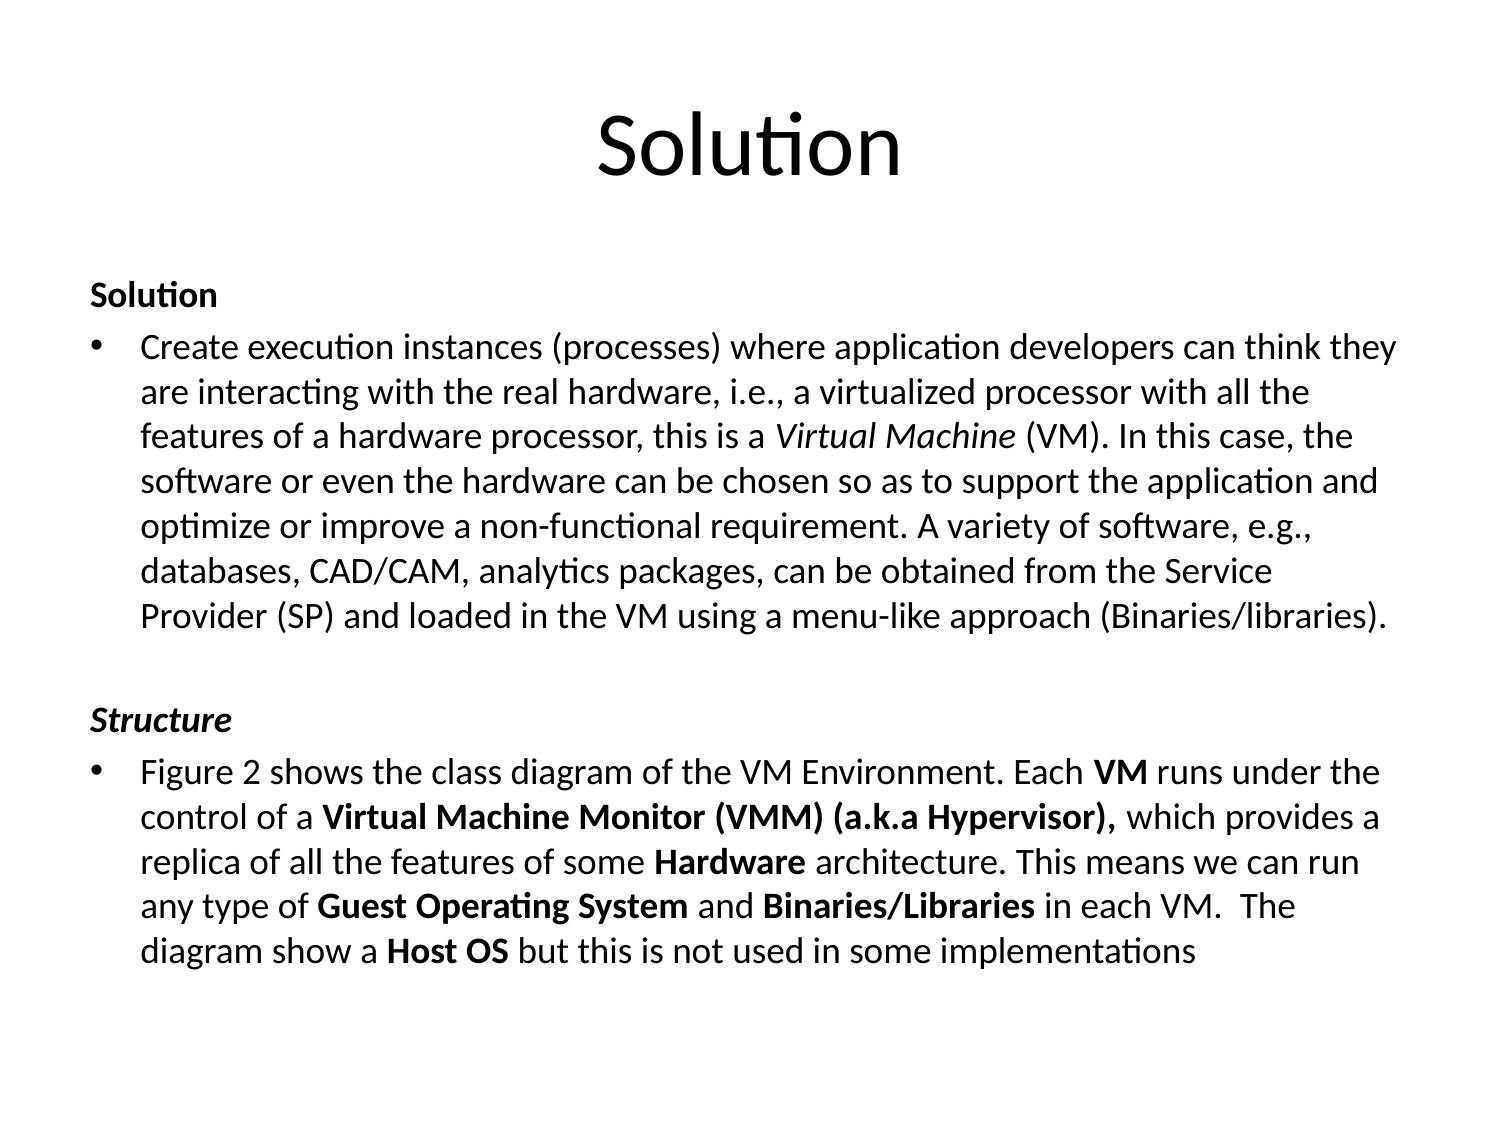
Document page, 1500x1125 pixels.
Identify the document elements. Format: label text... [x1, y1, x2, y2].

list Solution Create execution instances (processes) where application developers can think they are interacting with the real hardware, i.e., a virtualized processor with all the features of a hardware processor, this is a Virtual Machine (VM). In this case, the software or even the hardware can be chosen so as to support the application and optimize or improve a non-functional requirement. A variety of software, e.g., databases, CAD/CAM, analytics packages, can be obtained from the Service Provider (SP) and loaded in the VM using a menu-like approach (Binaries/libraries). Structure Figure 2 shows the class diagram of the VM Environment. Each VM runs under the control of a Virtual Machine Monitor (VMM) (a.k.a Hypervisor), which provides a replica of all the features of some Hardware architecture. This means we can run any type of Guest Operating System and Binaries/Libraries in each VM. The diagram show a Host OS but this is not used in some implementations [75, 262, 1425, 1005]
title Solution [75, 45, 1425, 233]
